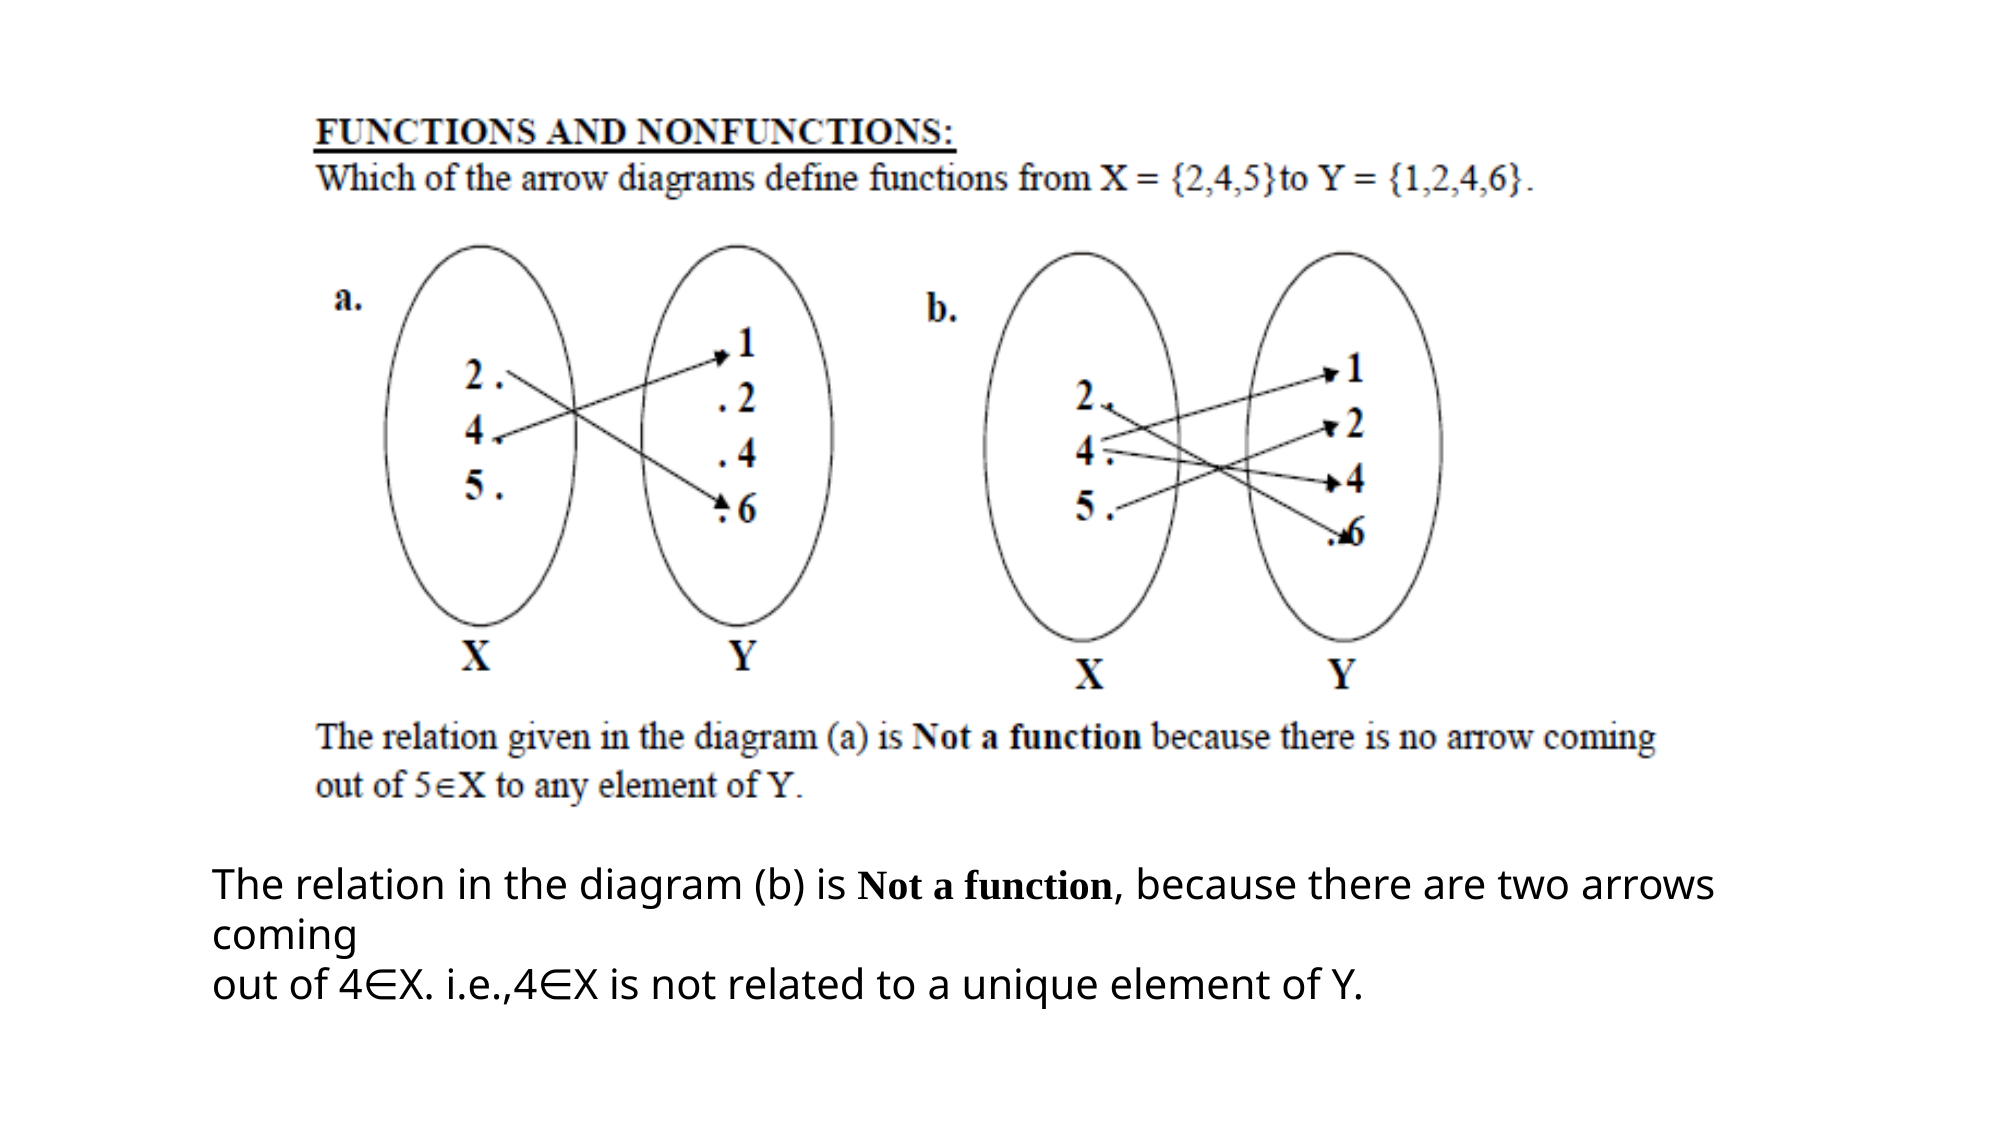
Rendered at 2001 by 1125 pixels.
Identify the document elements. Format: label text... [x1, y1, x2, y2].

text_box The relation in the diagram (b) is Not a function, because there are two arrows coming out of 4∈X. i.e.,4∈X is not related to a unique element of Y. [197, 850, 1865, 1016]
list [231, 94, 1736, 828]
